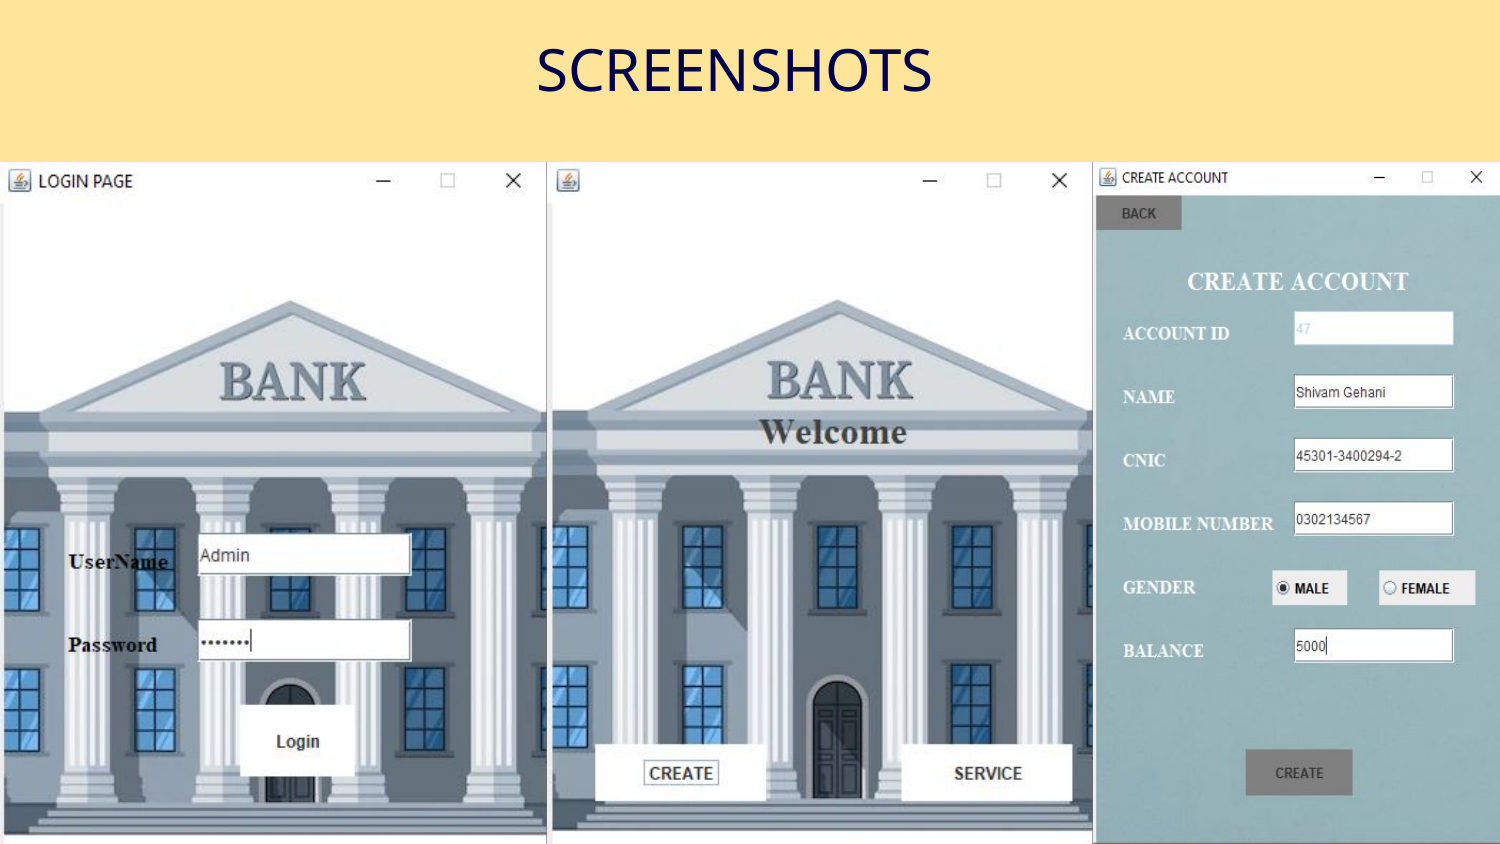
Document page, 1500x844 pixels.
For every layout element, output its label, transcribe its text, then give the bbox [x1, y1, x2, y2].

picture [0, 162, 1500, 844]
title SCREENSHOTS [103, 17, 1367, 112]
